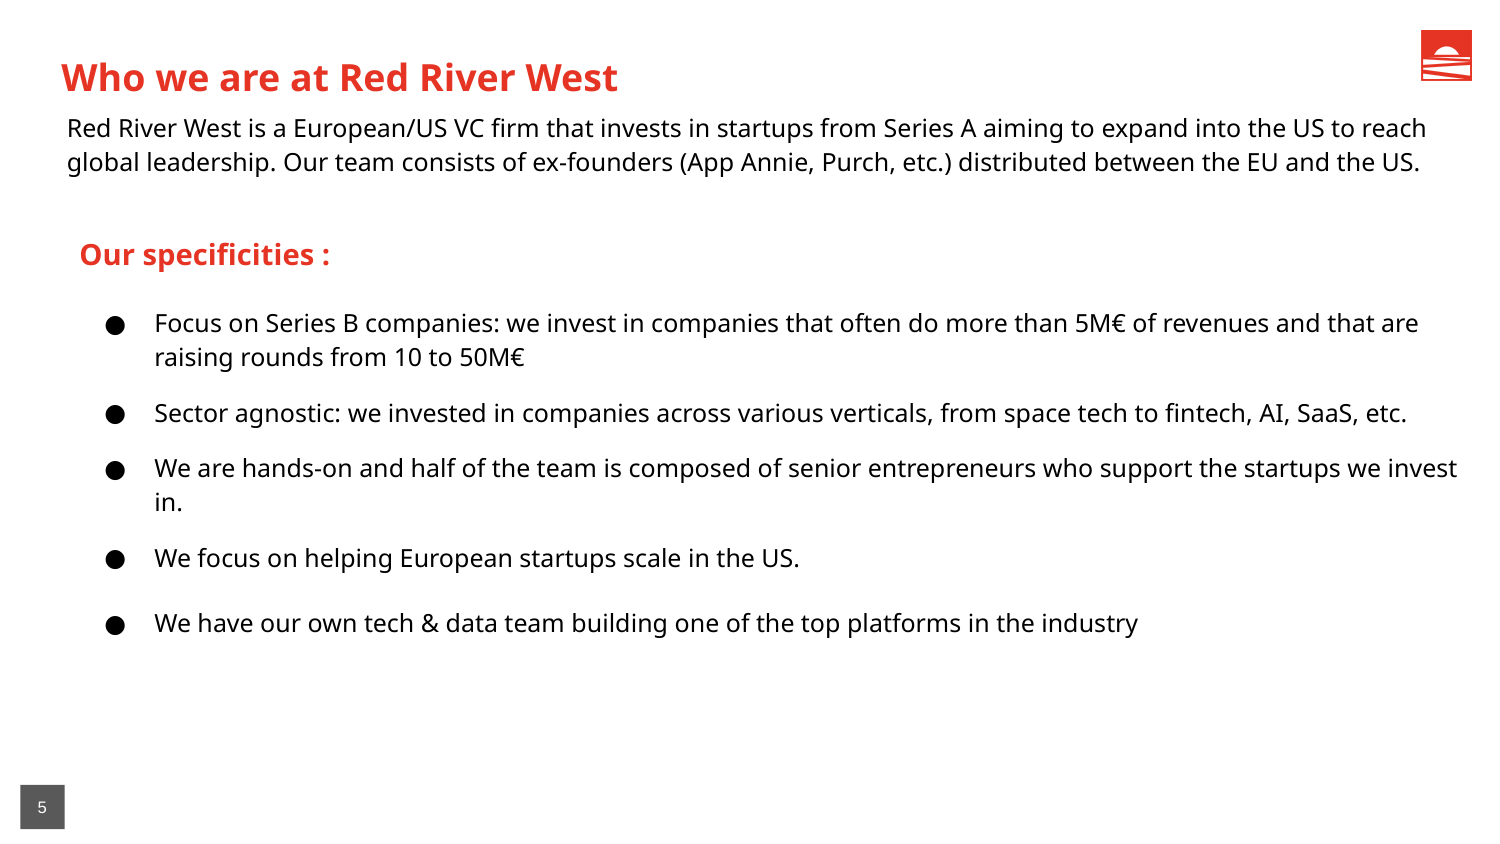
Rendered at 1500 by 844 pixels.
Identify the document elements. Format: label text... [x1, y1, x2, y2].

picture [1421, 30, 1472, 81]
text_box Who we are at Red River West [32, 52, 1185, 120]
text_box Our specificities : Focus on Series B companies: we invest in companies that often do more than 5M€ of revenues and that are raising rounds from 10 to 50M€ Sector agnostic: we invested in companies across various verticals, from space tech to fintech, AI, SaaS, etc. We are hands-on and half of the team is composed of senior entrepreneurs who support the startups we invest in. We focus on helping European startups scale in the US. We have our own tech & data team building one of the top platforms in the industry [64, 216, 1479, 653]
text_box Red River West is a European/US VC firm that invests in startups from Series A aiming to expand into the US to reach global leadership. Our team consists of ex-founders (App Annie, Purch, etc.) distributed between the EU and the US. [51, 92, 1466, 192]
